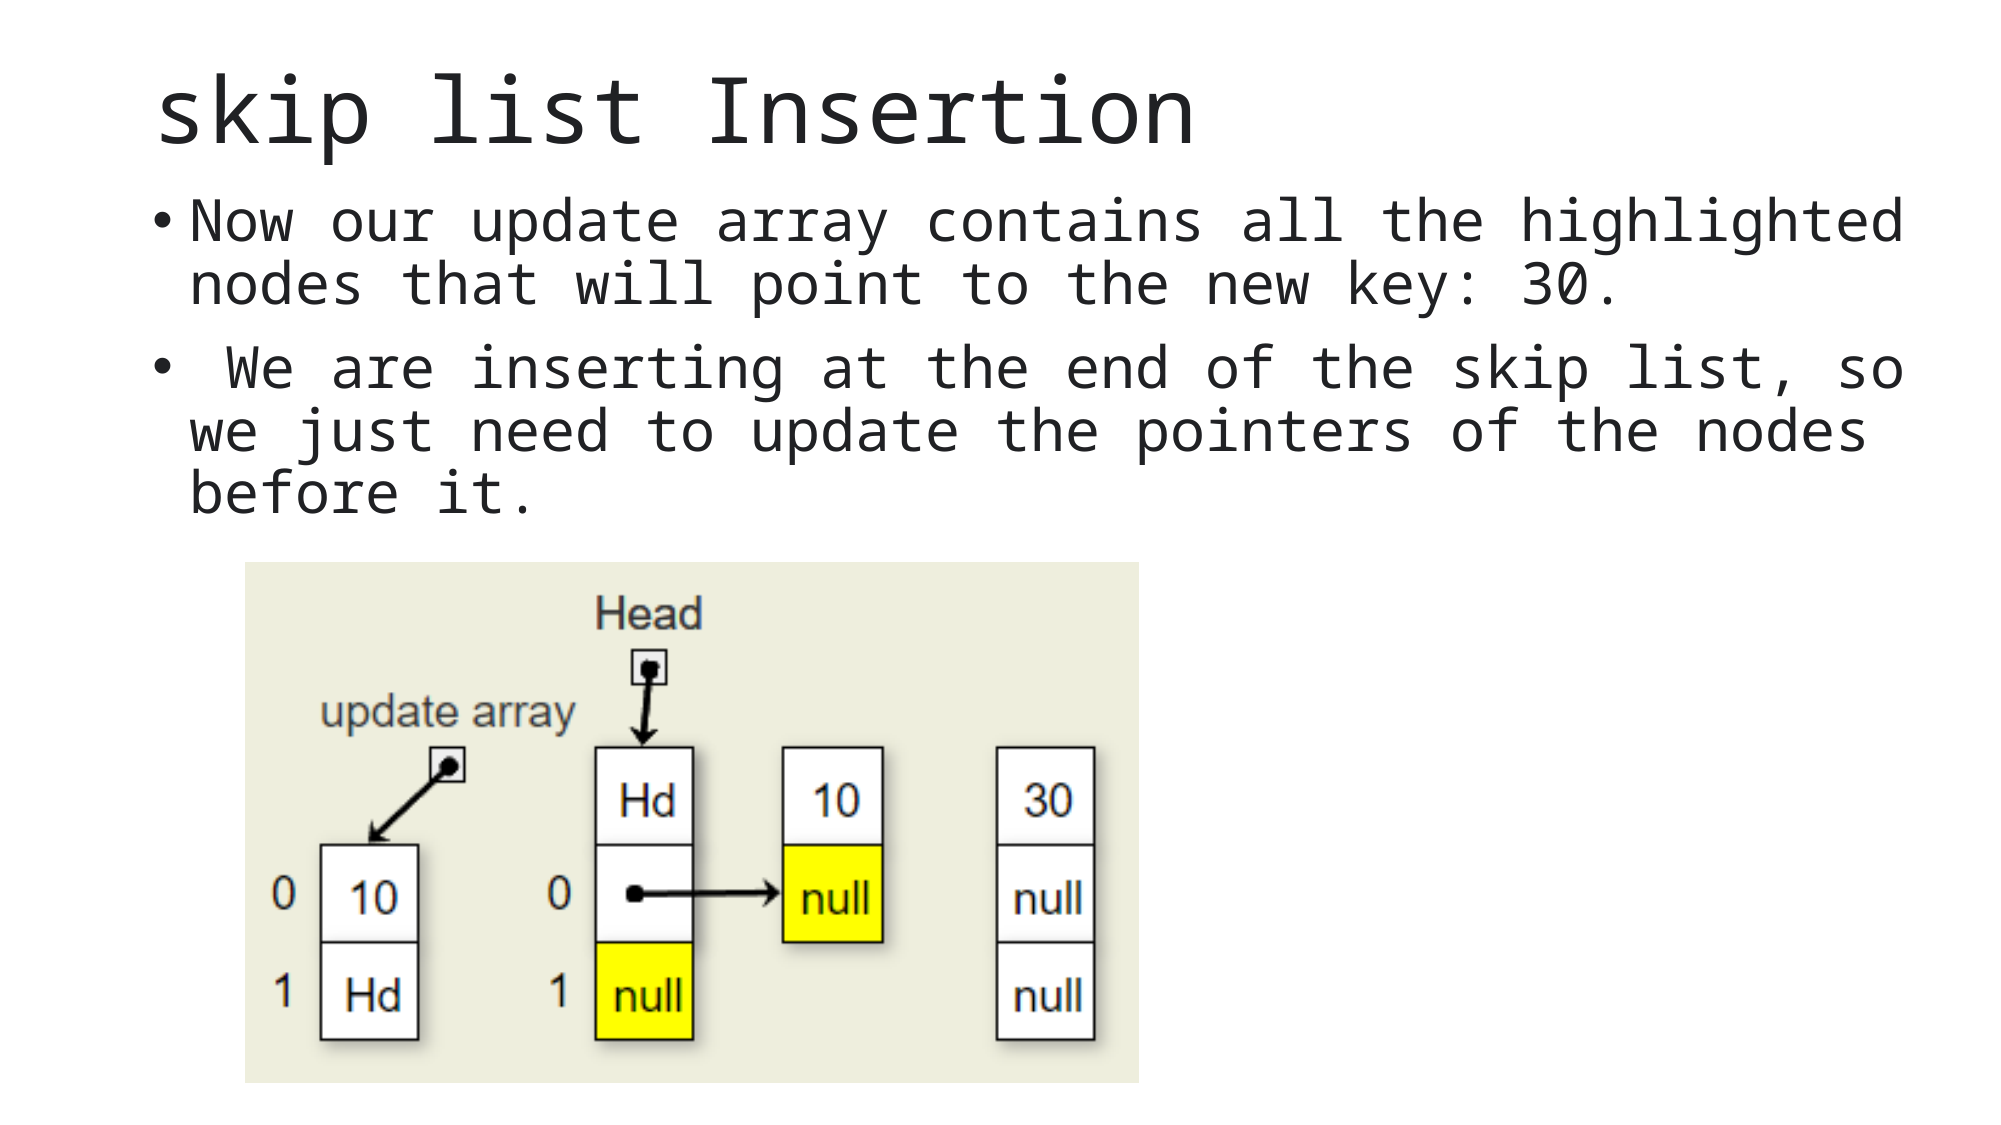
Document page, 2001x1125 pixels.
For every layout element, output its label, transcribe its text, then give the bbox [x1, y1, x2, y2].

list Now our update array contains all the highlighted nodes that will point to the new key: 30. We are inserting at the end of the skip list, so we just need to update the pointers of the nodes before it. [137, 183, 1943, 1014]
title skip list Insertion [137, 59, 1863, 183]
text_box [245, 562, 1139, 1083]
